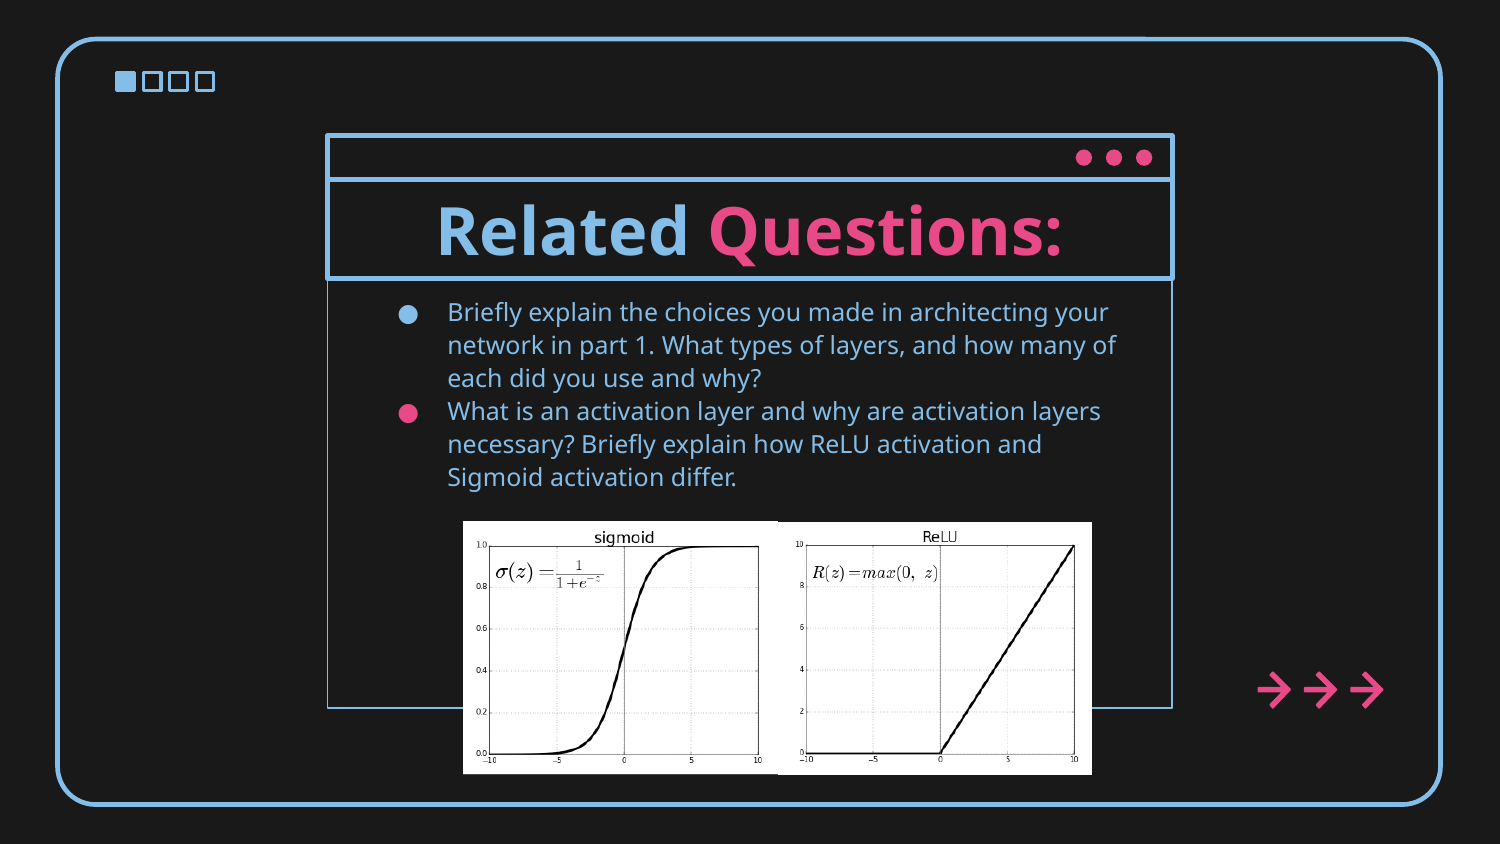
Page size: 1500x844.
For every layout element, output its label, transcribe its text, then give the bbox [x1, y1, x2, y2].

title Related Questions: [325, 186, 1175, 276]
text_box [327, 135, 1173, 180]
picture [462, 521, 1092, 775]
list Briefly explain the choices you made in architecting your network in part 1. What types of layers, and how many of each did you use and why? What is an activation layer and why are activation layers necessary? Briefly explain how ReLU activation and Sigmoid activation differ. [325, 276, 1175, 710]
text_box [1351, 672, 1383, 708]
text_box [1258, 672, 1291, 708]
text_box [1304, 672, 1337, 708]
